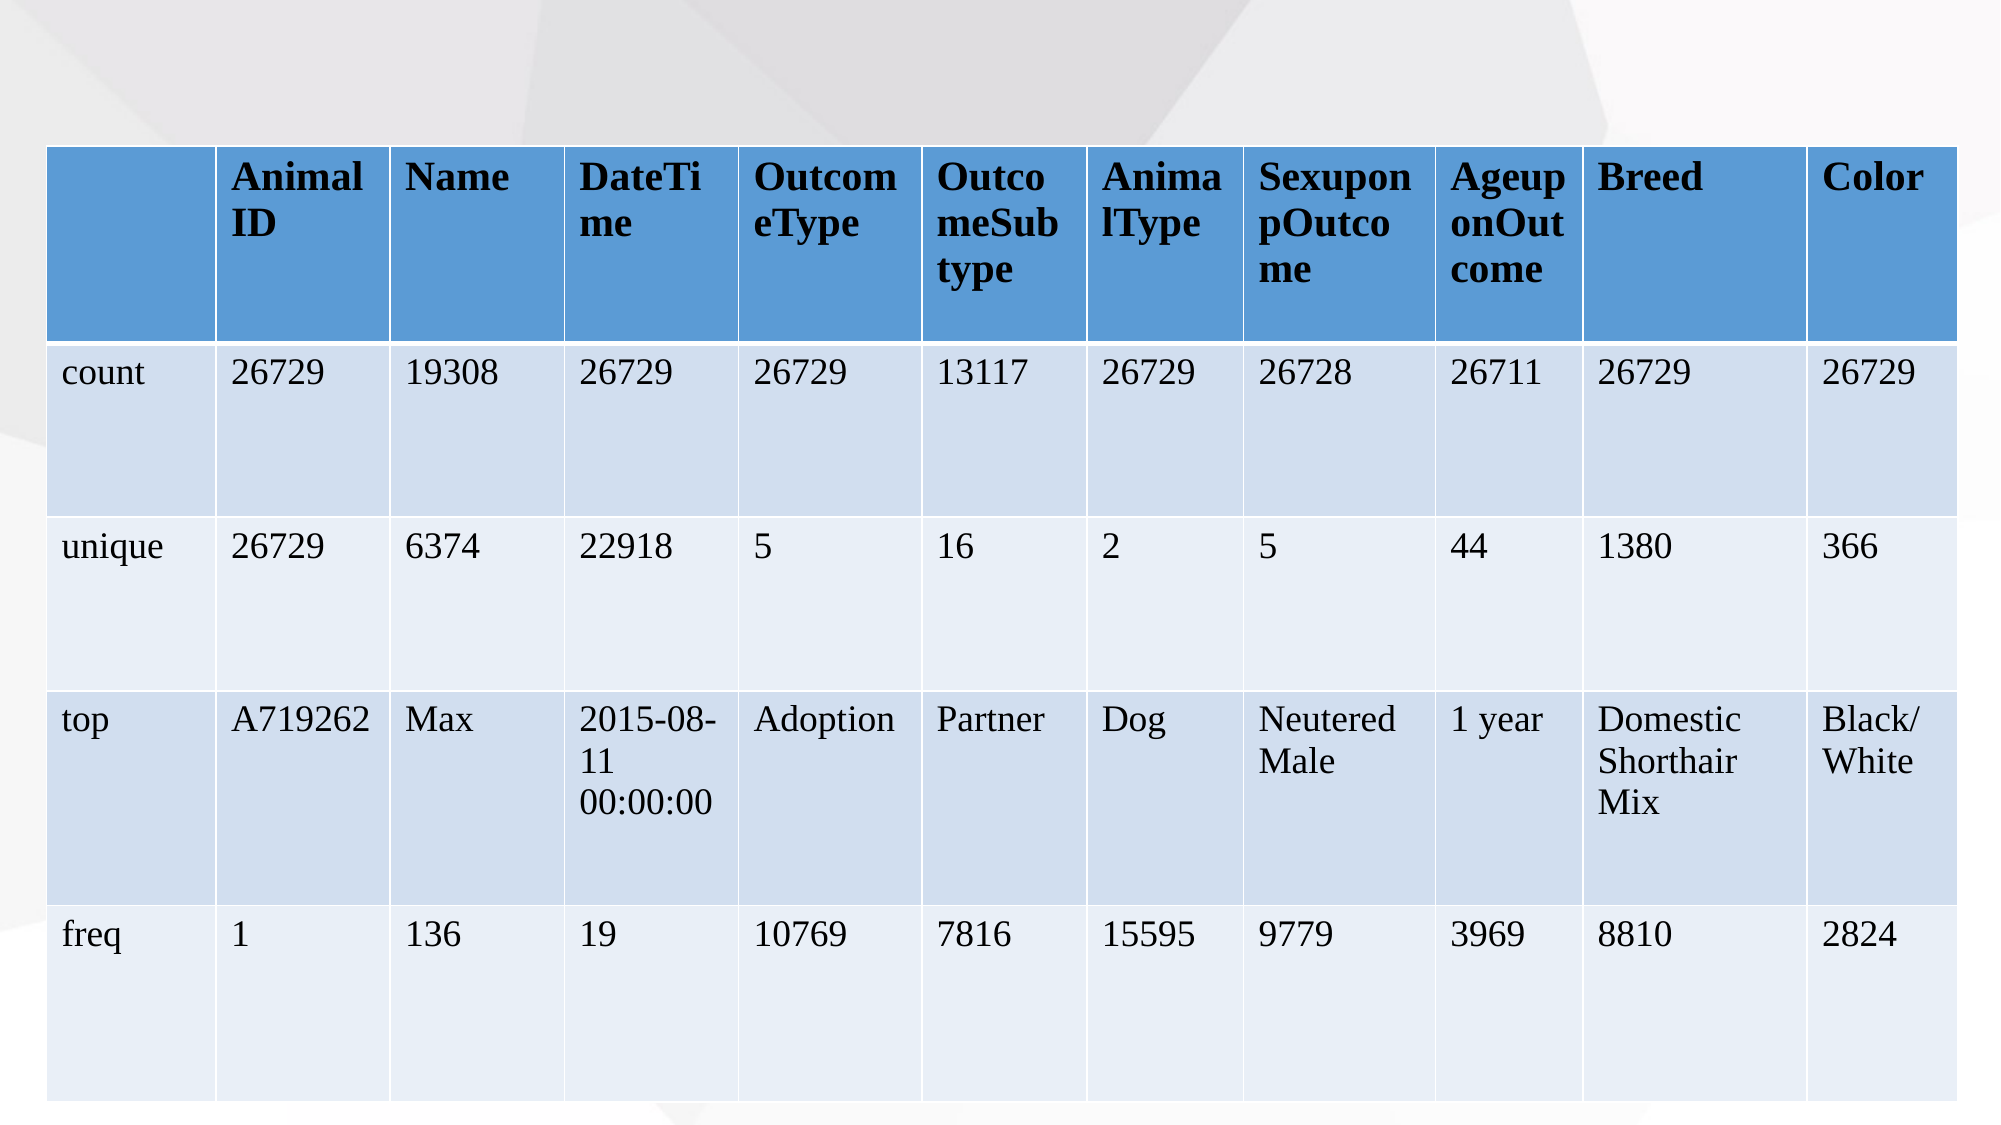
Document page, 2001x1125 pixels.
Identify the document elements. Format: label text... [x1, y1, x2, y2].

table_cell 7816 [923, 906, 1086, 1101]
table_cell unique [47, 518, 215, 690]
table_cell count [47, 346, 215, 516]
table_cell 6374 [391, 518, 564, 690]
table_cell 13117 [923, 346, 1086, 516]
table_cell 1380 [1584, 518, 1806, 690]
table_header OutcomeType [739, 147, 921, 341]
table_cell 26729 [1088, 346, 1243, 516]
table_cell 26728 [1244, 346, 1435, 516]
table_cell 19 [565, 906, 738, 1101]
table_cell Adoption [739, 692, 921, 905]
table_header OutcomeSubtype [923, 147, 1086, 341]
table_cell Black/White [1808, 692, 1957, 905]
table_cell 26729 [217, 518, 389, 690]
table_cell Dog [1088, 692, 1243, 905]
table_cell Partner [923, 692, 1086, 905]
table_cell 3969 [1436, 906, 1582, 1101]
table_cell 26729 [217, 346, 389, 516]
table_header Color [1808, 147, 1957, 341]
table_cell 1 [217, 906, 389, 1101]
table_cell 15595 [1088, 906, 1243, 1101]
table_header AgeuponOutcome [1436, 147, 1582, 341]
table_cell 2 [1088, 518, 1243, 690]
table_header Animal ID [217, 147, 389, 341]
table_header SexuponpOutcome [1244, 147, 1435, 341]
table_header AnimalType [1088, 147, 1243, 341]
table_cell A719262 [217, 692, 389, 905]
table_header Name [391, 147, 564, 341]
table_cell 5 [739, 518, 921, 690]
table_cell Neutered Male [1244, 692, 1435, 905]
table_cell Max [391, 692, 564, 905]
table_cell 10769 [739, 906, 921, 1101]
table_header [47, 147, 215, 341]
table_cell 136 [391, 906, 564, 1101]
table_cell freq [47, 906, 215, 1101]
table_cell 2824 [1808, 906, 1957, 1101]
table_cell Domestic Shorthair Mix [1584, 692, 1806, 905]
table_cell 1 year [1436, 692, 1582, 905]
table_cell 22918 [565, 518, 738, 690]
table_cell 26729 [1584, 346, 1806, 516]
table_cell 9779 [1244, 906, 1435, 1101]
table_cell 26729 [739, 346, 921, 516]
table_cell 8810 [1584, 906, 1806, 1101]
table_cell 26729 [565, 346, 738, 516]
table_header Breed [1584, 147, 1806, 341]
table_cell 19308 [391, 346, 564, 516]
table_cell 366 [1808, 518, 1957, 690]
table_cell 26711 [1436, 346, 1582, 516]
table_cell top [47, 692, 215, 905]
table_cell 26729 [1808, 346, 1957, 516]
table_cell 16 [923, 518, 1086, 690]
table_cell 2015-08-11 00:00:00 [565, 692, 738, 905]
table_cell 5 [1244, 518, 1435, 690]
picture [0, 0, 2001, 1125]
table_cell 44 [1436, 518, 1582, 690]
table_header DateTime [565, 147, 738, 341]
